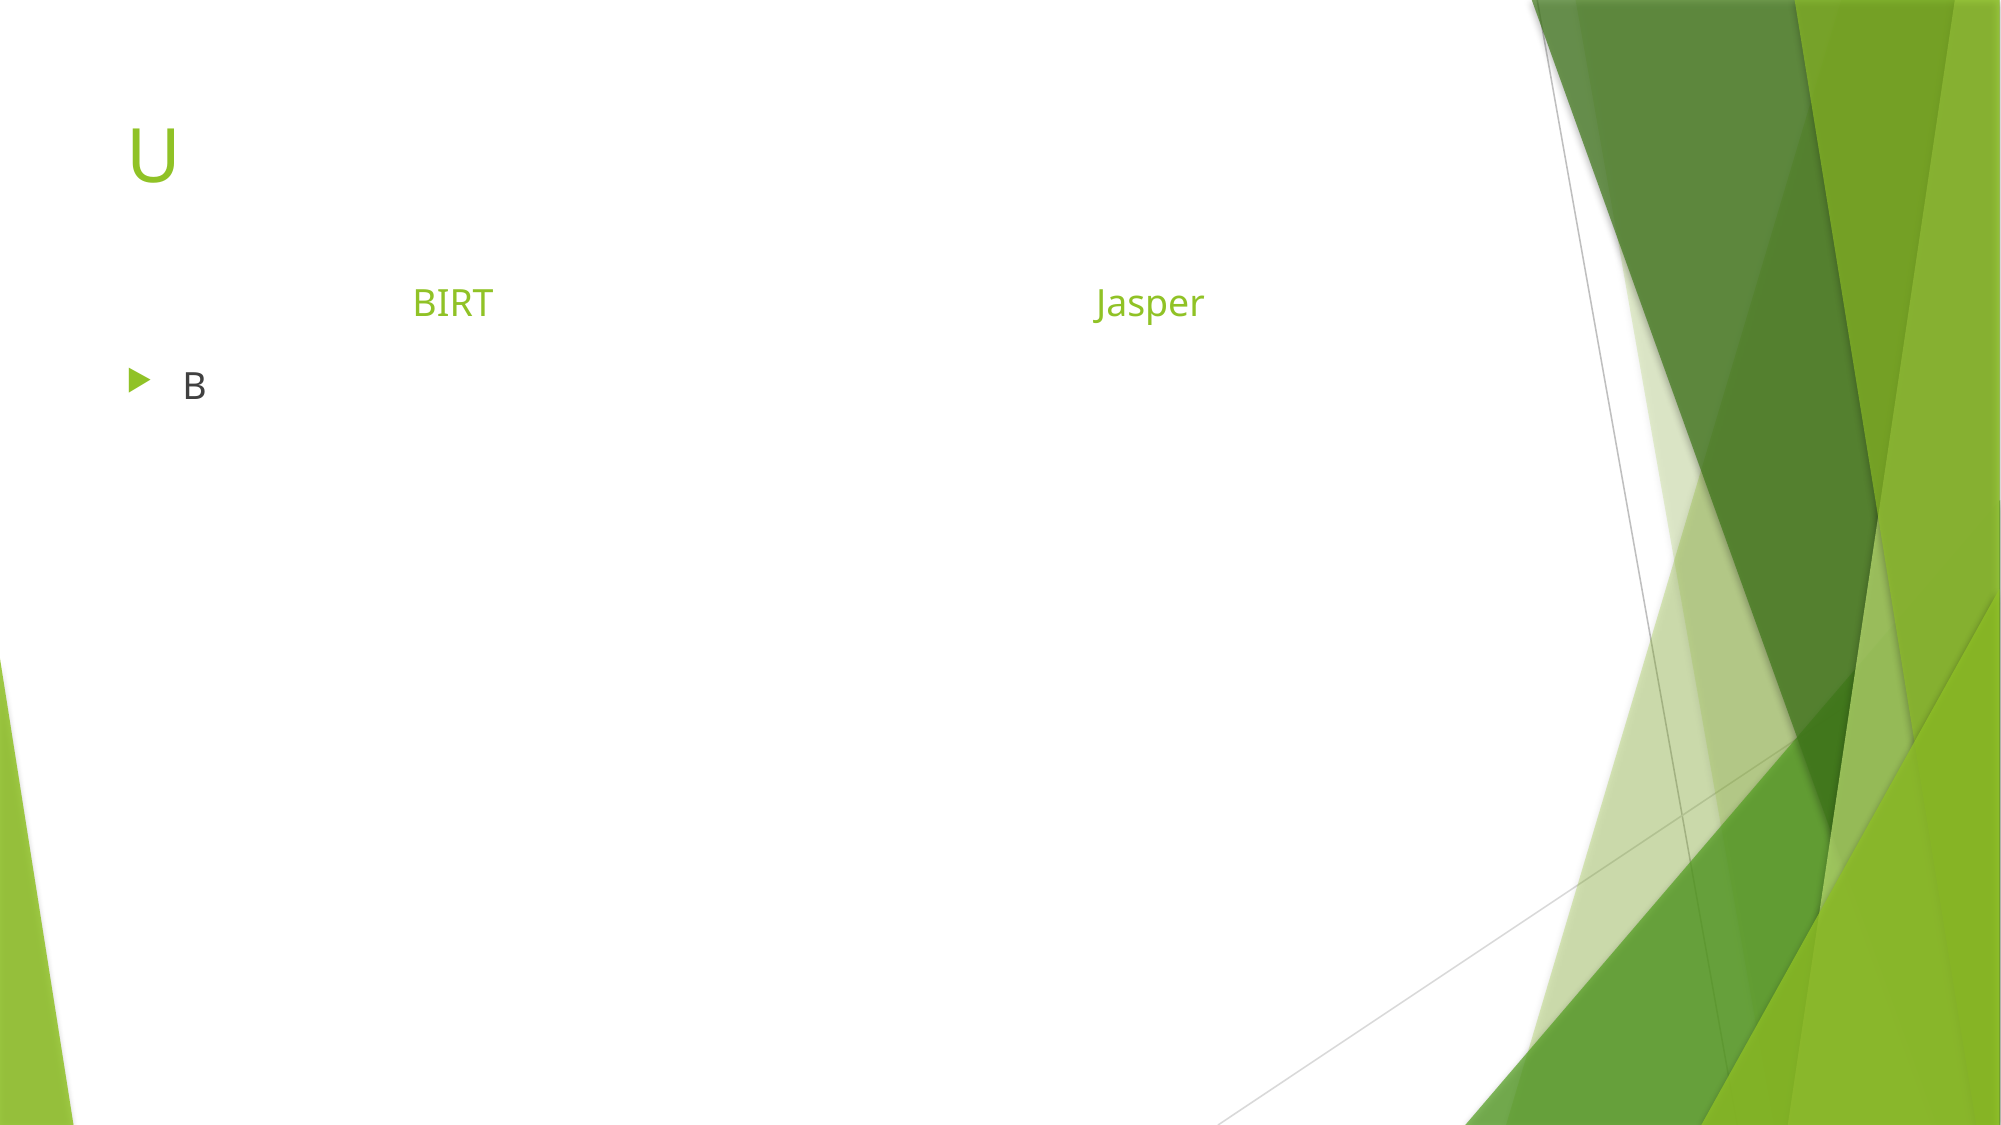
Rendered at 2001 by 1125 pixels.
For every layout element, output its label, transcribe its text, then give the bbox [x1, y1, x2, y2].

text_box BIRT [397, 271, 509, 332]
list B [111, 354, 798, 992]
text_box Jasper [1081, 271, 1221, 332]
title U [111, 99, 1522, 317]
